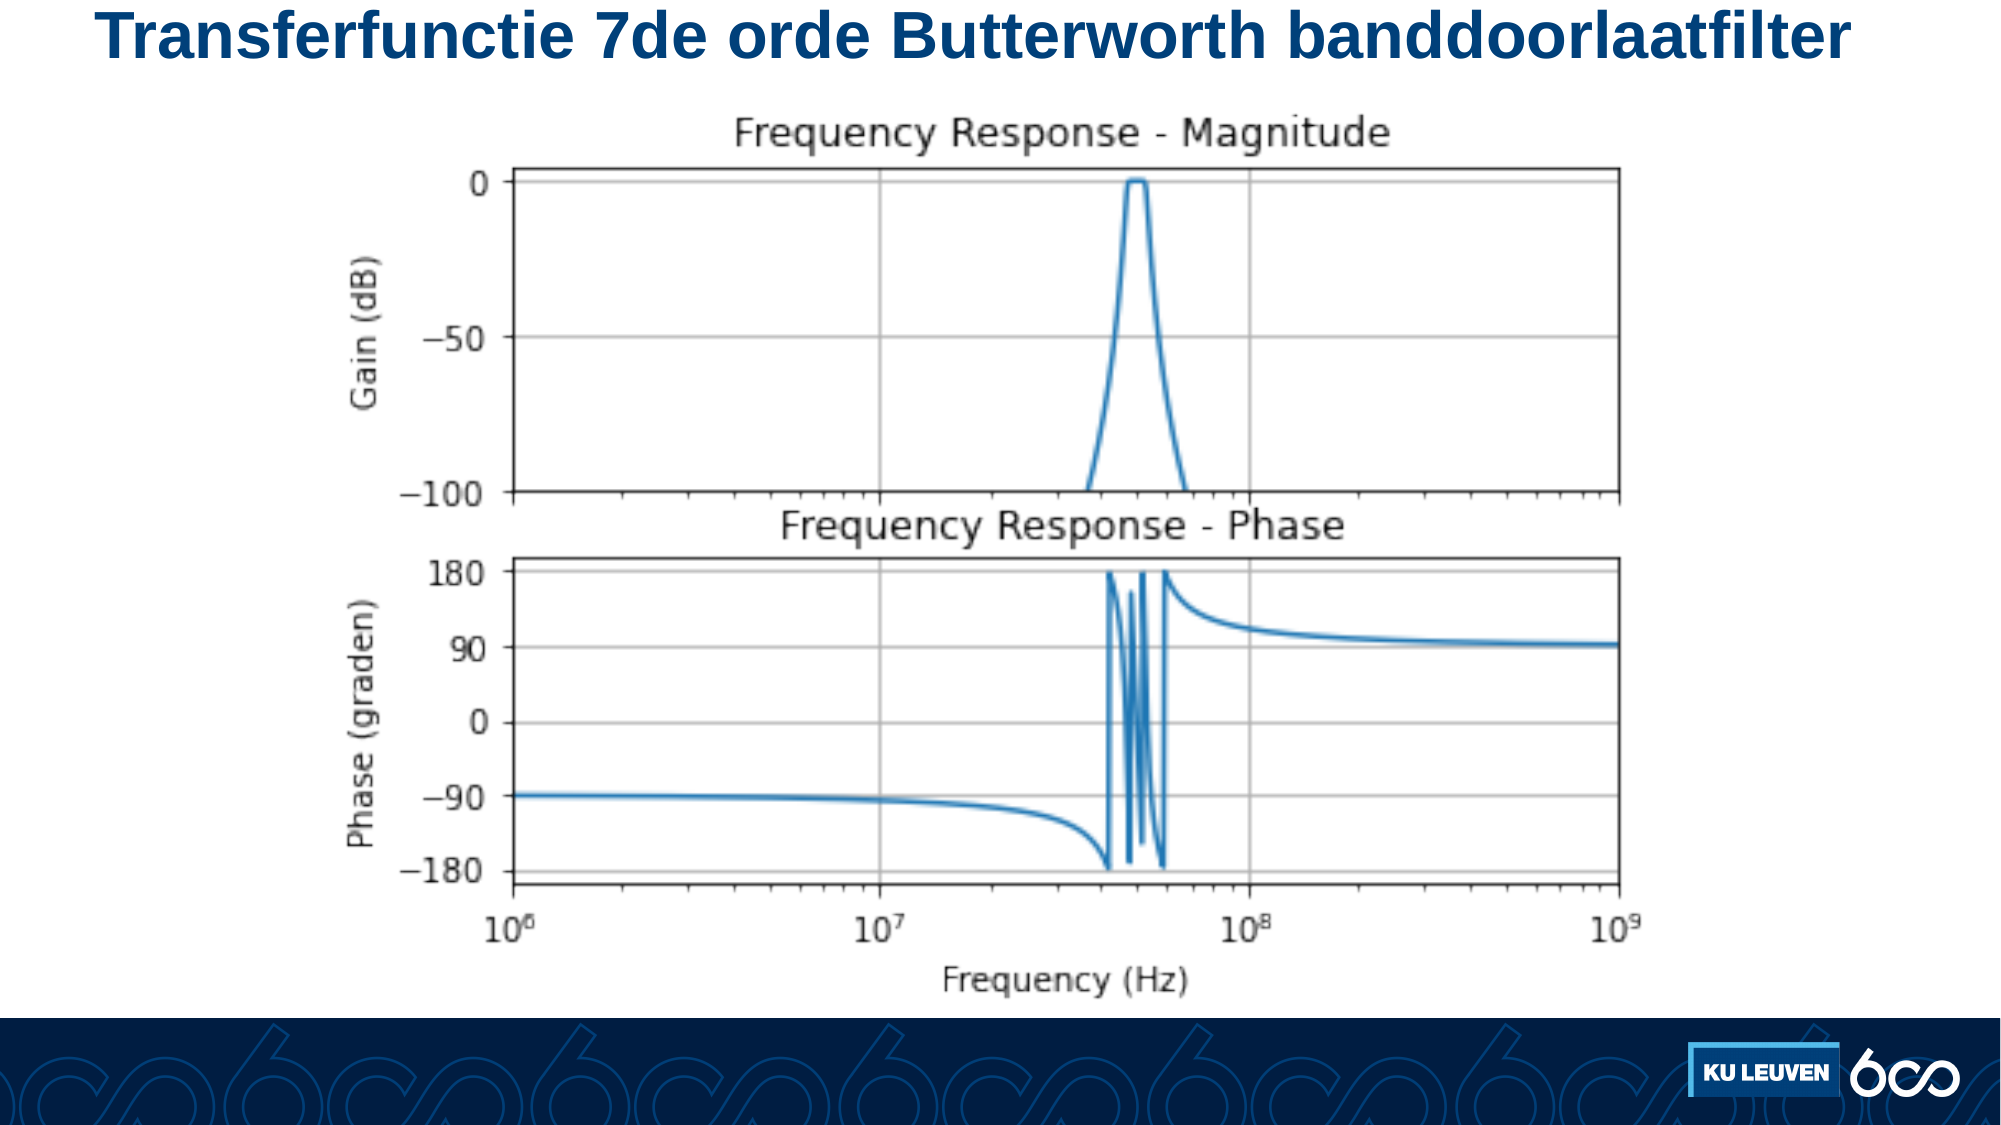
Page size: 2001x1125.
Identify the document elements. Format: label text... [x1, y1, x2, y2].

title Transferfunctie 7de orde Butterworth banddoorlaatfilter [94, 0, 1906, 108]
picture [0, 92, 2001, 1125]
